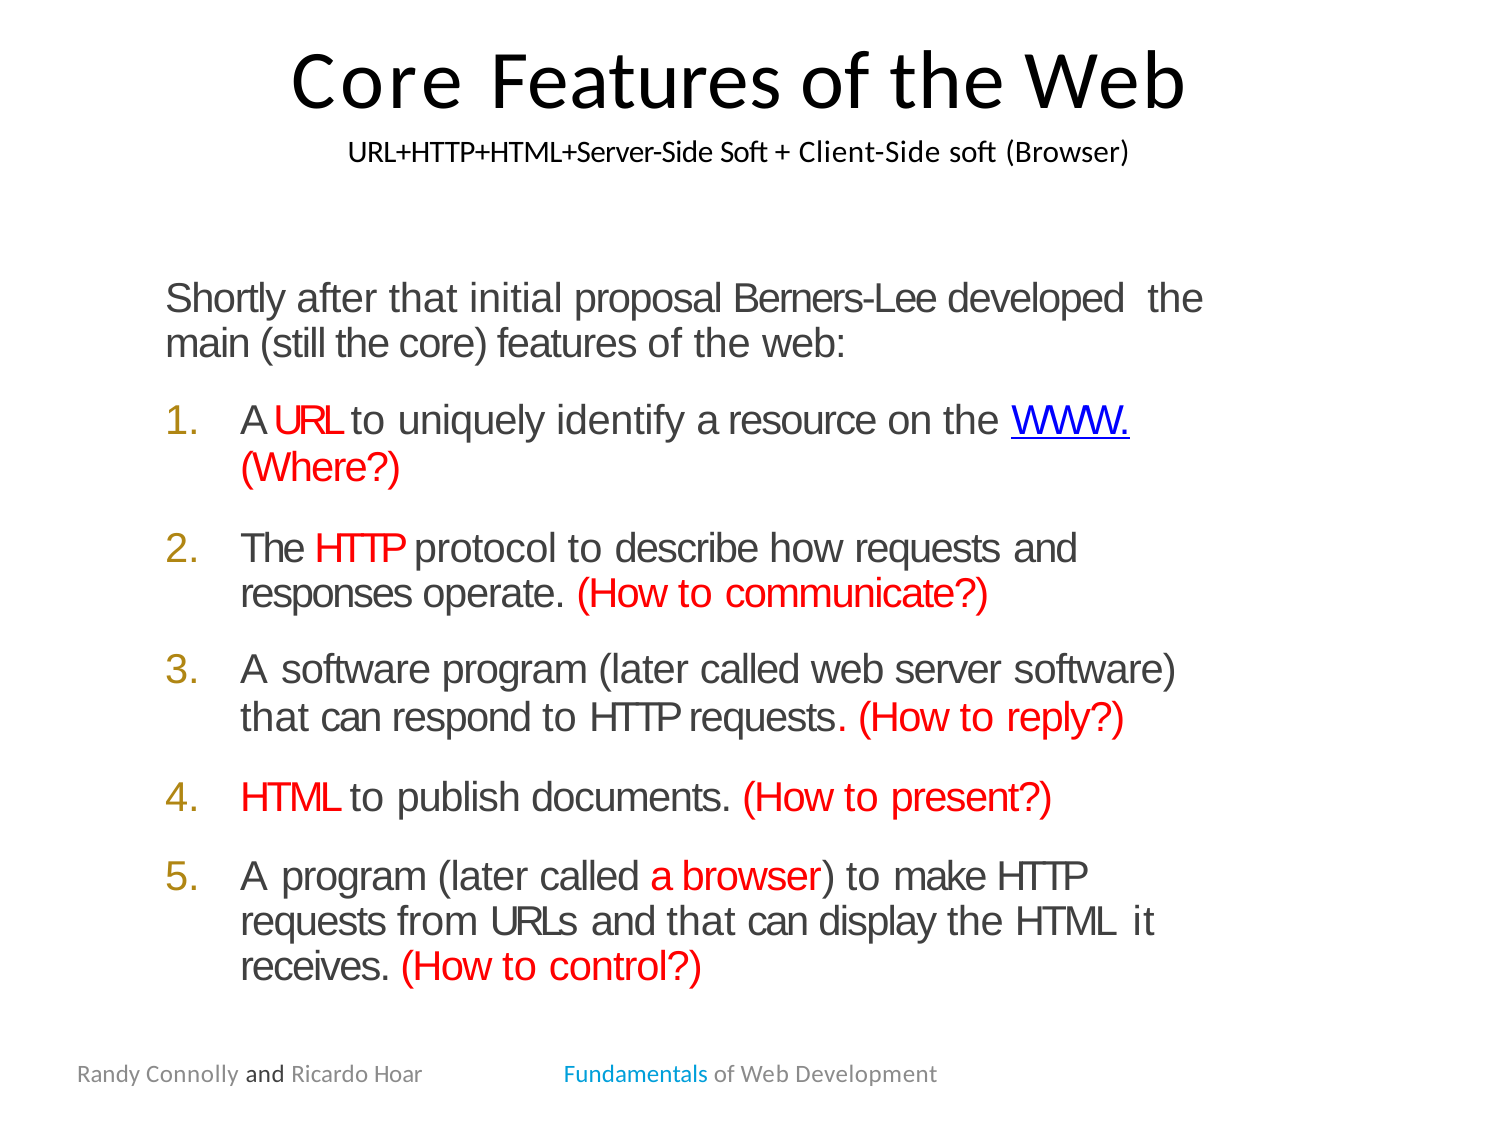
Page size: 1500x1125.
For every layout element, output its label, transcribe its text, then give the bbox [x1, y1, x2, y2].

text_box Shortly after that initial proposal Berners-Lee developed the main (still the core) features of the web: A URL to uniquely identify a resource on the WWW. (Where?) The HTTP protocol to describe how requests and responses operate. (How to communicate?) A software program (later called web server software) that can respond to HTTP requests. (How to reply?) HTML to publish documents. (How to present?) A program (later called a browser) to make HTTP requests from URLs and that can display the HTML it receives. (How to control?) [162, 267, 1300, 990]
title Core Features of the Web URL+HTTP+HTML+Server-Side Soft + Client-Side soft (Browser) [162, 0, 1313, 191]
slide_number Randy Connolly and Ricardo Hoar [75, 746, 425, 1125]
footer Fundamentals of Web Development [512, 746, 988, 1125]
